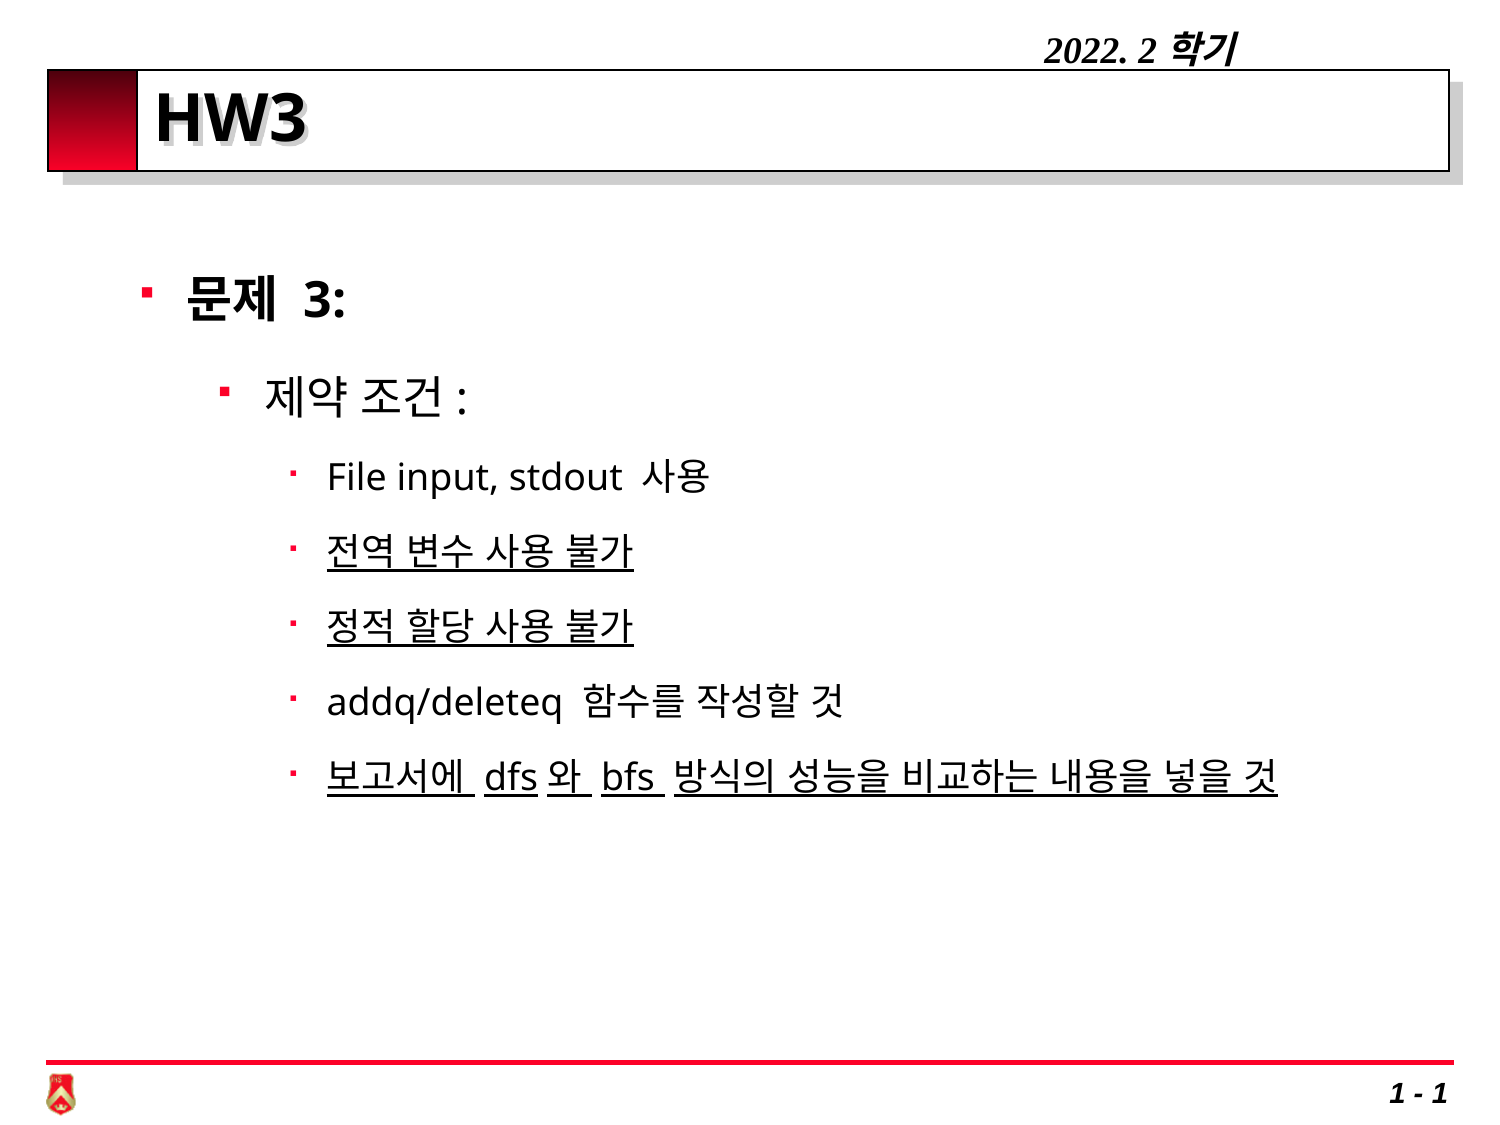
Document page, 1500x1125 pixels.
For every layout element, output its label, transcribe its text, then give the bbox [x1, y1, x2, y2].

picture [44, 1068, 80, 1119]
title HW3 [138, 65, 1455, 179]
slide_number 1 - 1 [1301, 1066, 1464, 1117]
list 문제 3: 제약 조건: File input, stdout 사용 전역 변수 사용 불가 정적 할당 사용 불가 addq/deleteq 함수를 작성할 것 보고서에 dfs와 bfs 방식의 성능을 비교하는 내용을 넣을 것 [123, 184, 1440, 1048]
